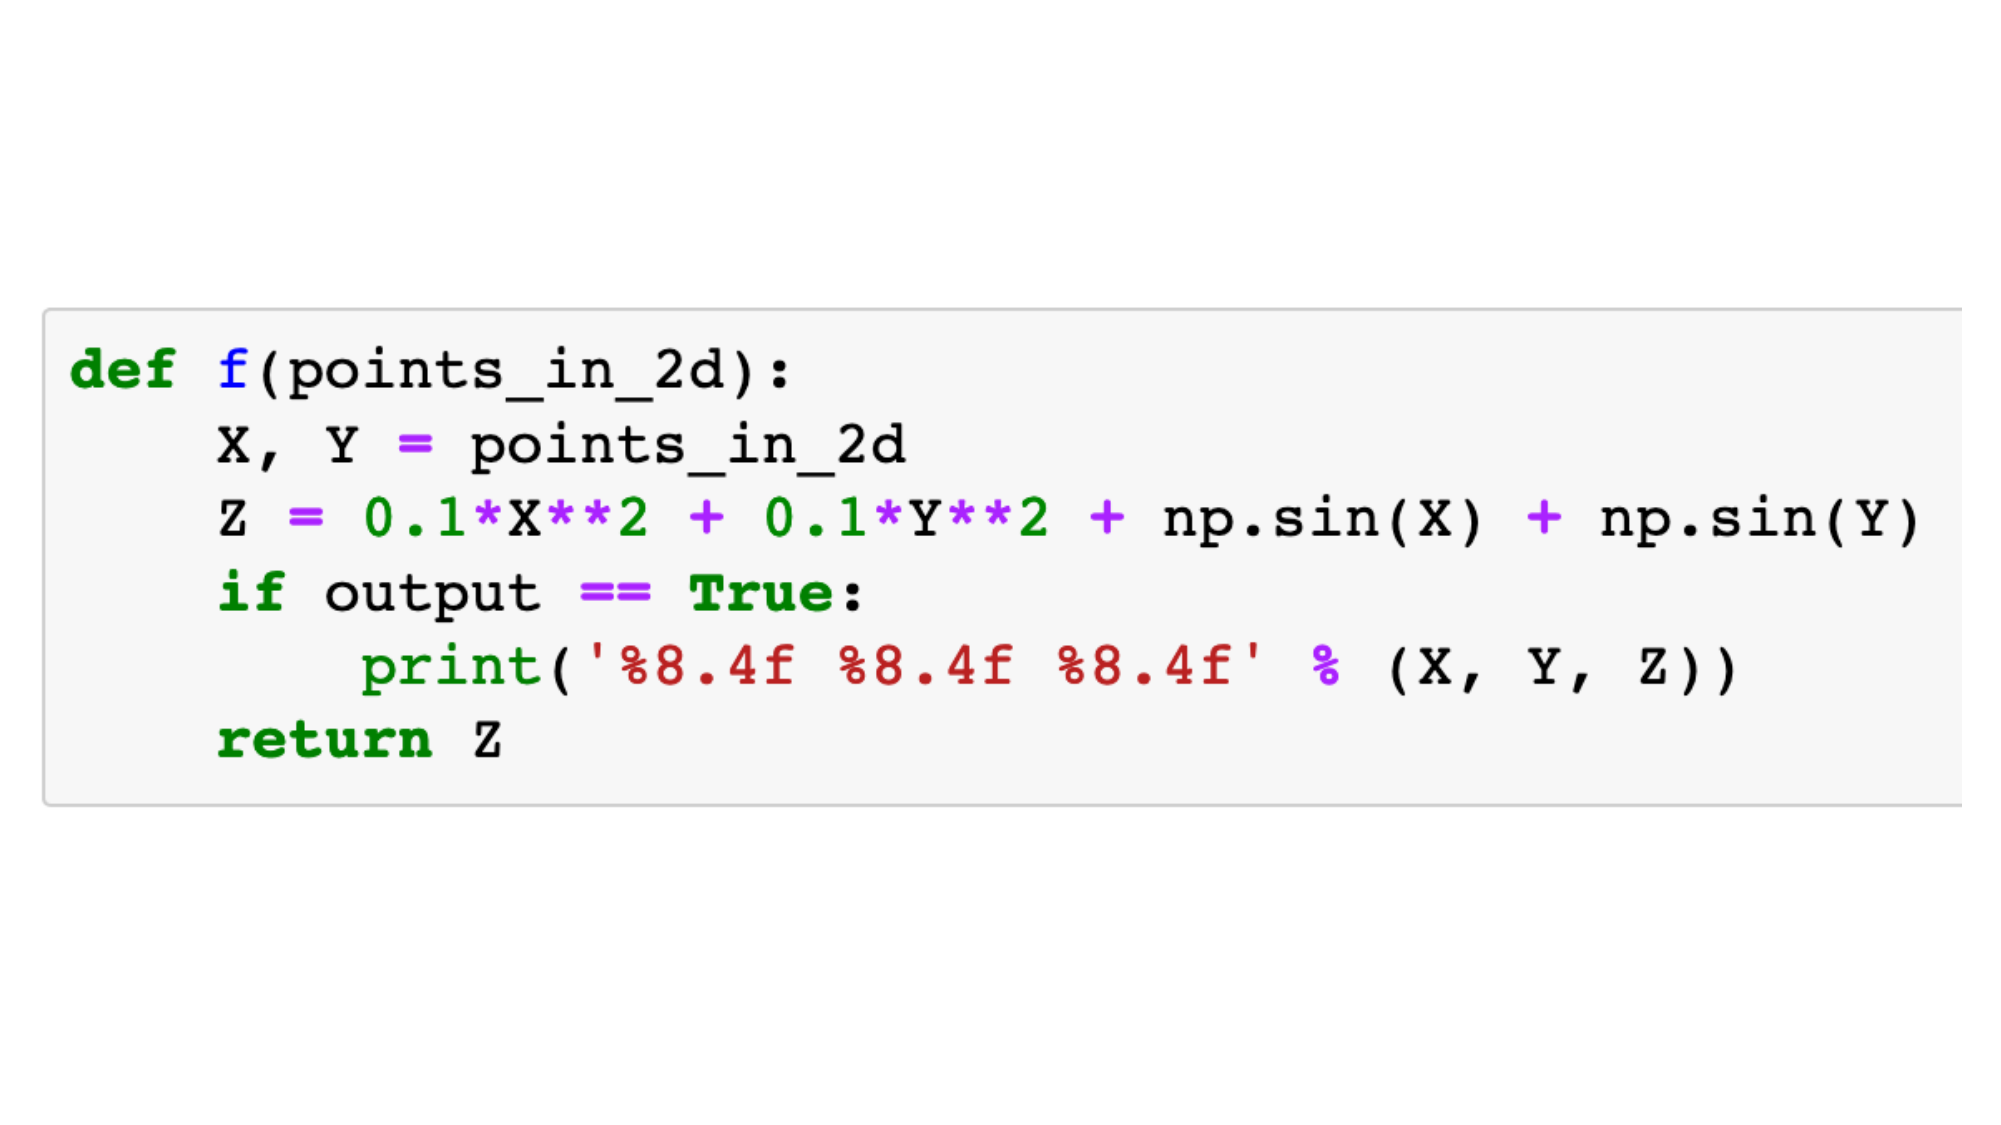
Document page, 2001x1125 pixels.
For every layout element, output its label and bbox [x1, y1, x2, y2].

picture [24, 273, 1962, 829]
